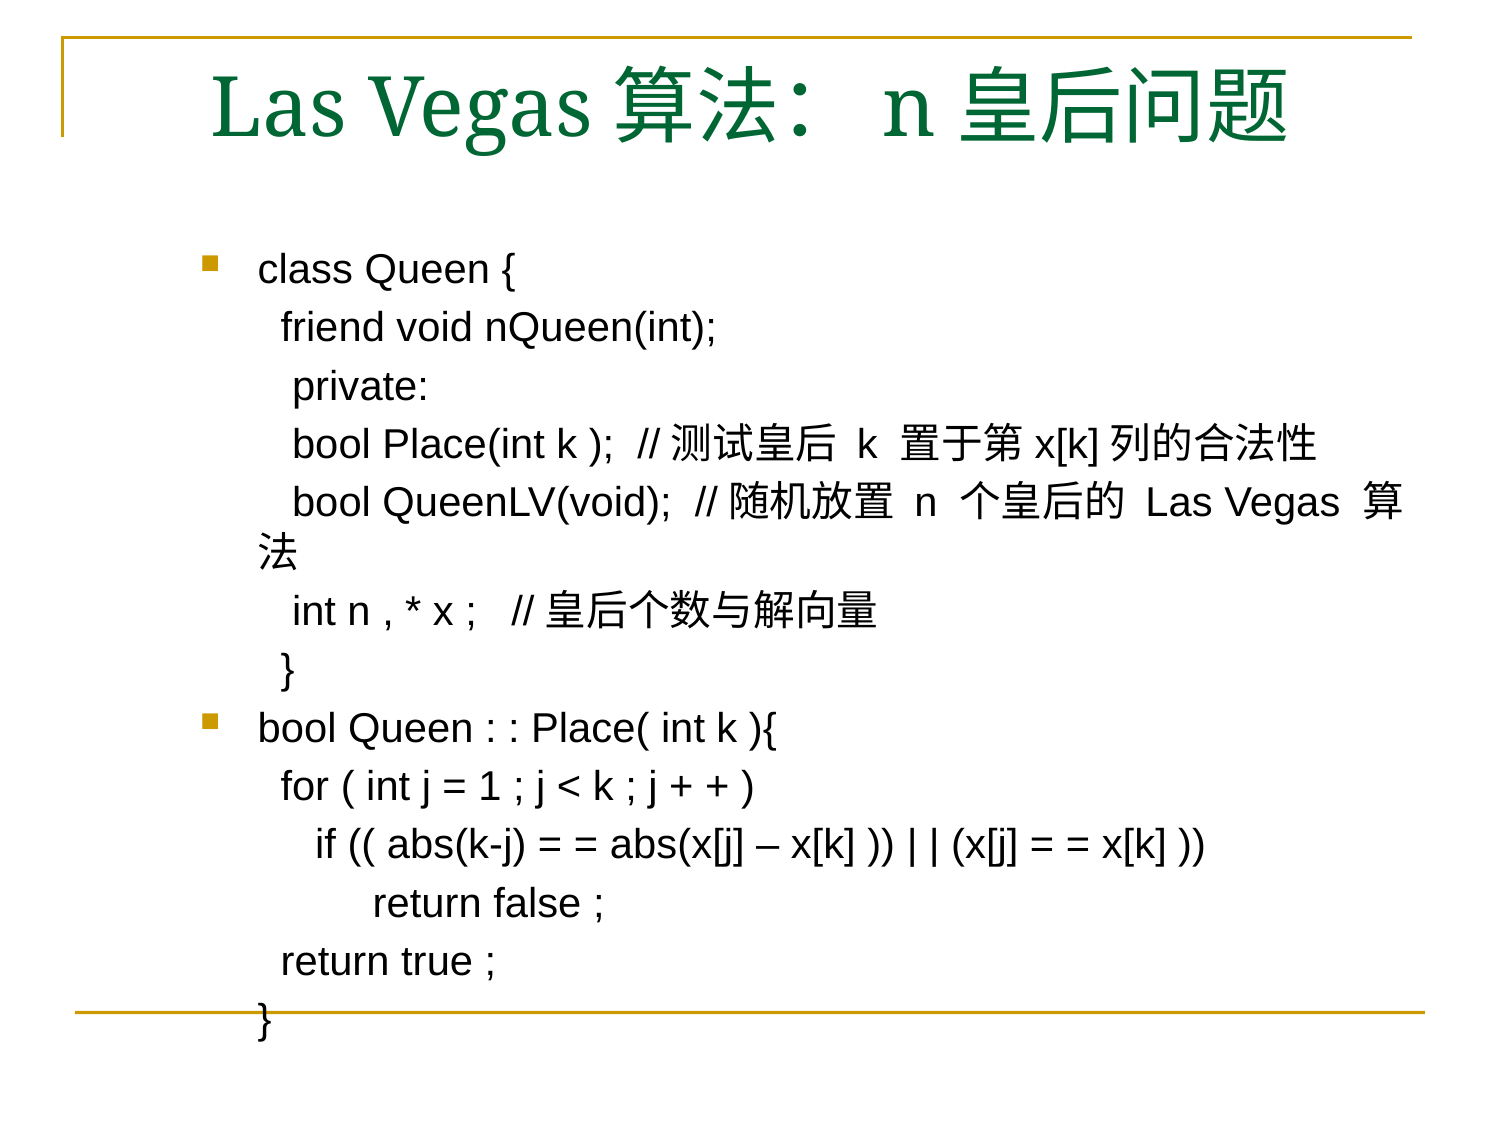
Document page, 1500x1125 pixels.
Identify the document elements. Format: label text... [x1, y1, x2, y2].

title Las Vegas算法：n皇后问题 [74, 45, 1426, 233]
list class Queen { friend void nQueen(int); private: bool Place(int k ); //测试皇后 k 置于第x[k]列的合法性 bool QueenLV(void); //随机放置 n 个皇后的 Las Vegas 算法 int n , * x ; //皇后个数与解向量 } bool Queen : : Place( int k ){ for ( int j = 1 ; j < k ; j + + ) if (( abs(k-j) = = abs(x[j] – x[k] )) | | (x[j] = = x[k] )) return false ; return true ; } [74, 234, 1426, 1006]
